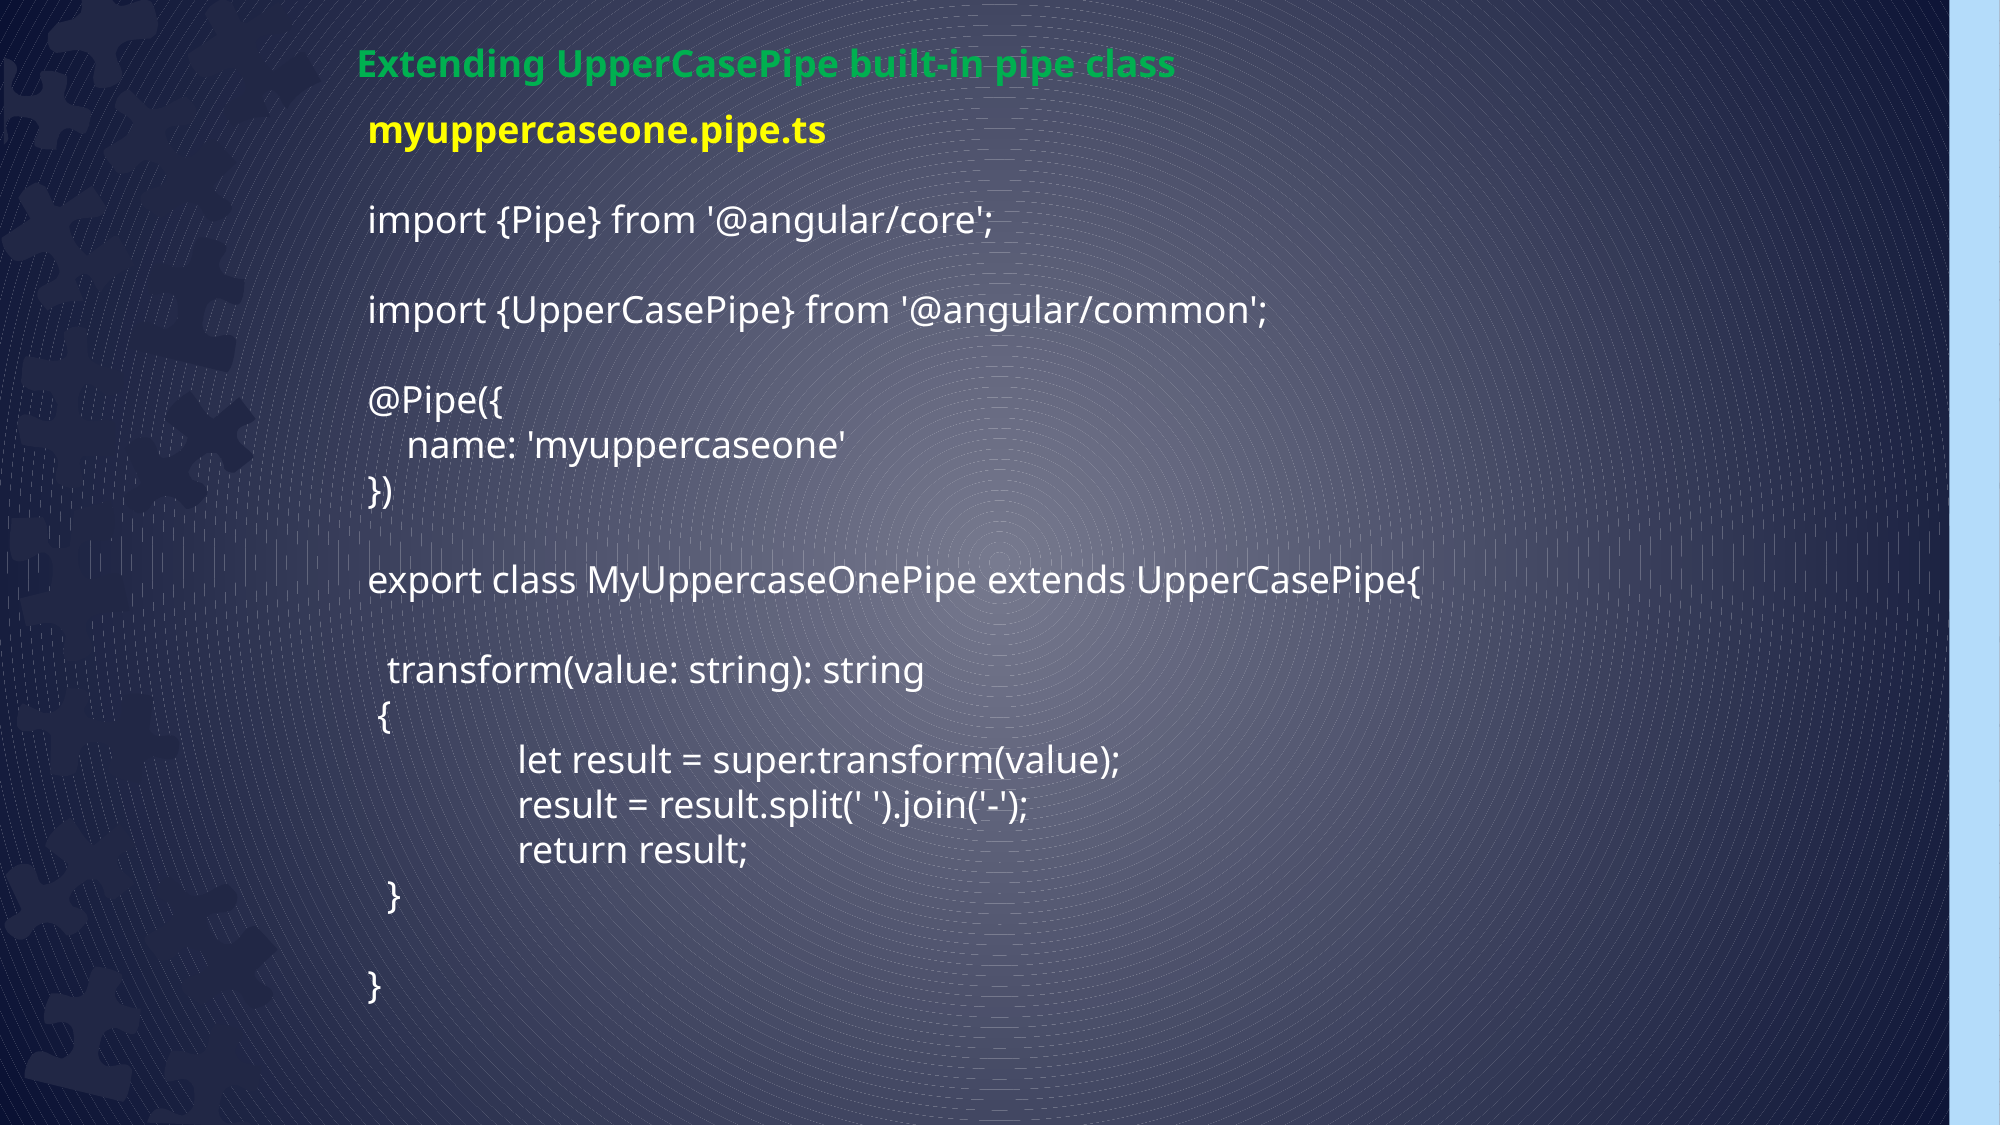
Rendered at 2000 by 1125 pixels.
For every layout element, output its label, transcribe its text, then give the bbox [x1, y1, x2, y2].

text_box Extending UpperCasePipe built-in pipe class [341, 32, 1192, 92]
text_box myuppercaseone.pipe.ts import {Pipe} from '@angular/core'; import {UpperCasePipe} from '@angular/common'; @Pipe({ name: 'myuppercaseone' }) export class MyUppercaseOnePipe extends UpperCasePipe{ transform(value: string): string { let result = super.transform(value); result = result.split(' ').join('-'); return result; } } [352, 98, 1478, 1014]
